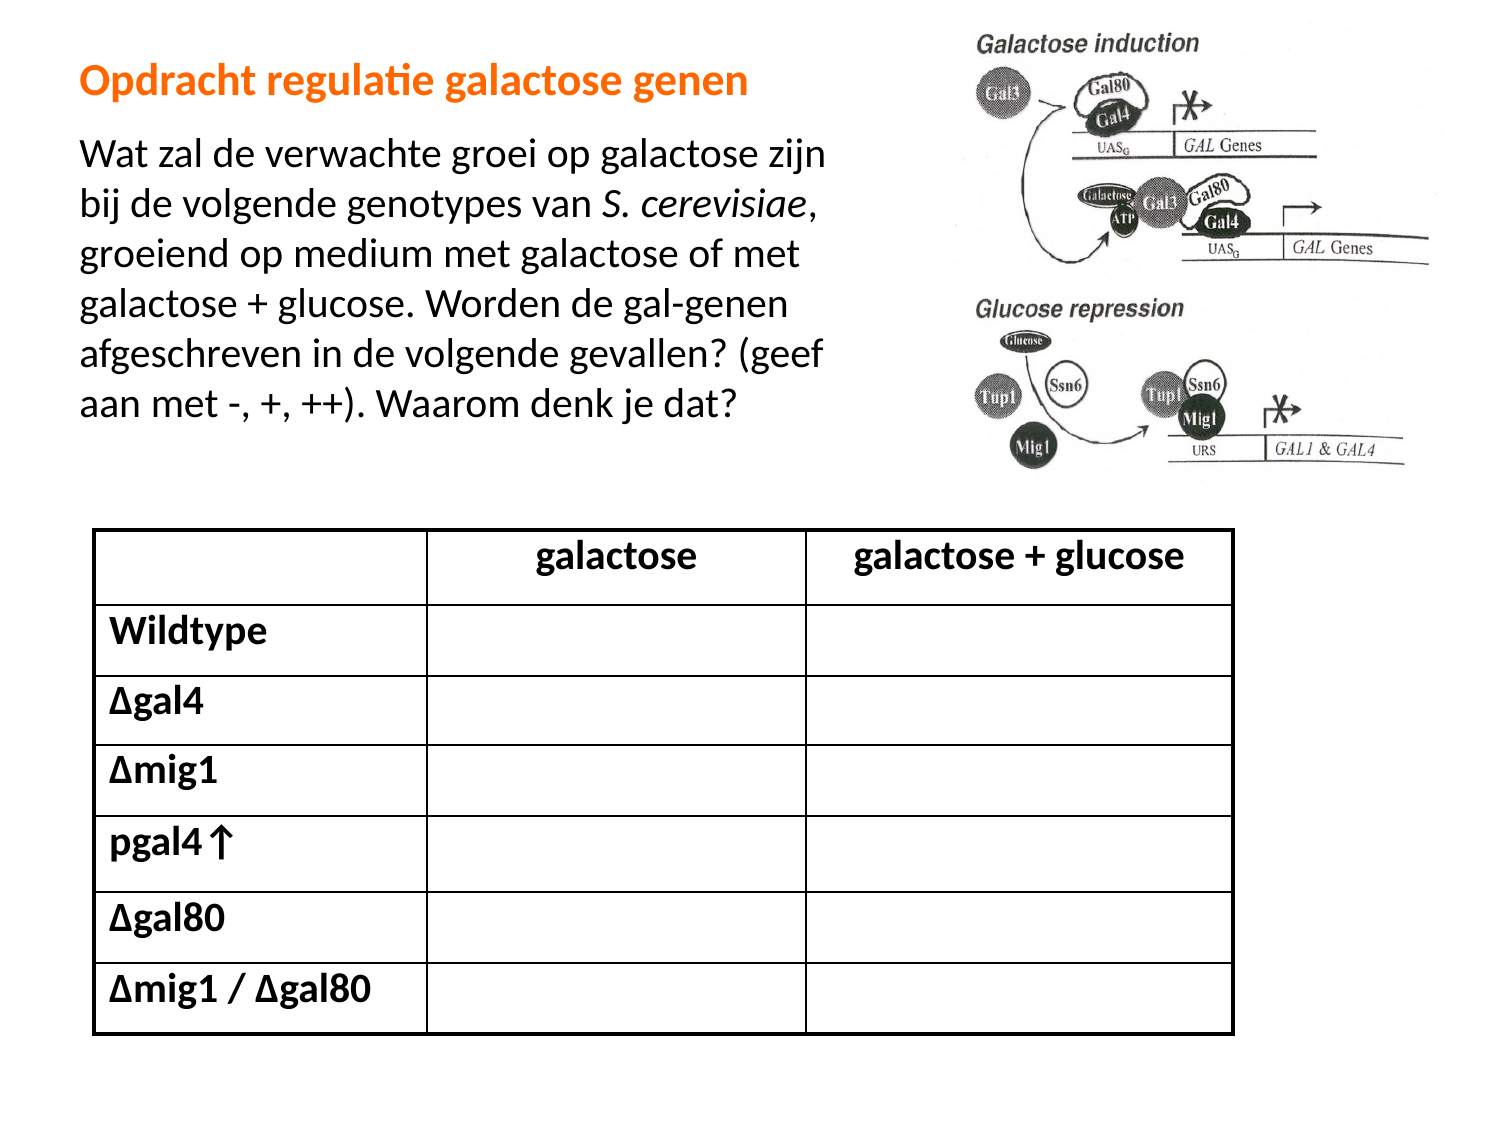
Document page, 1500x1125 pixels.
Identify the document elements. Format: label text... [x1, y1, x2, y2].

table_cell [807, 677, 1231, 744]
table_cell [428, 817, 805, 891]
table_cell [428, 964, 805, 1032]
table_cell Δmig1 / Δgal80 [96, 964, 426, 1032]
table_cell [807, 817, 1231, 891]
table_cell Δmig1 [96, 746, 426, 815]
table_cell Δgal4 [96, 677, 426, 744]
table_cell [807, 964, 1231, 1032]
table_cell [428, 606, 805, 675]
table_cell [428, 677, 805, 744]
table_header [96, 532, 426, 604]
table_header galactose + glucose [807, 532, 1231, 604]
table_cell [428, 746, 805, 815]
table_cell [807, 746, 1231, 815]
table_cell pgal4↑ [96, 817, 426, 891]
table_cell [807, 606, 1231, 675]
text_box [946, 21, 1448, 482]
table_cell Δgal80 [96, 893, 426, 962]
table_cell [807, 893, 1231, 962]
table_cell [428, 893, 805, 962]
table_cell Wildtype [96, 606, 426, 675]
text_box Opdracht regulatie galactose genen Wat zal de verwachte groei op galactose zijn bij de volgende genotypes van S. cerevisiae, groeiend op medium met galactose of met galactose + glucose. Worden de gal-genen afgeschreven in de volgende gevallen? (geef aan met -, +, ++). Waarom denk je dat? [64, 42, 862, 434]
table_header galactose [428, 532, 805, 604]
